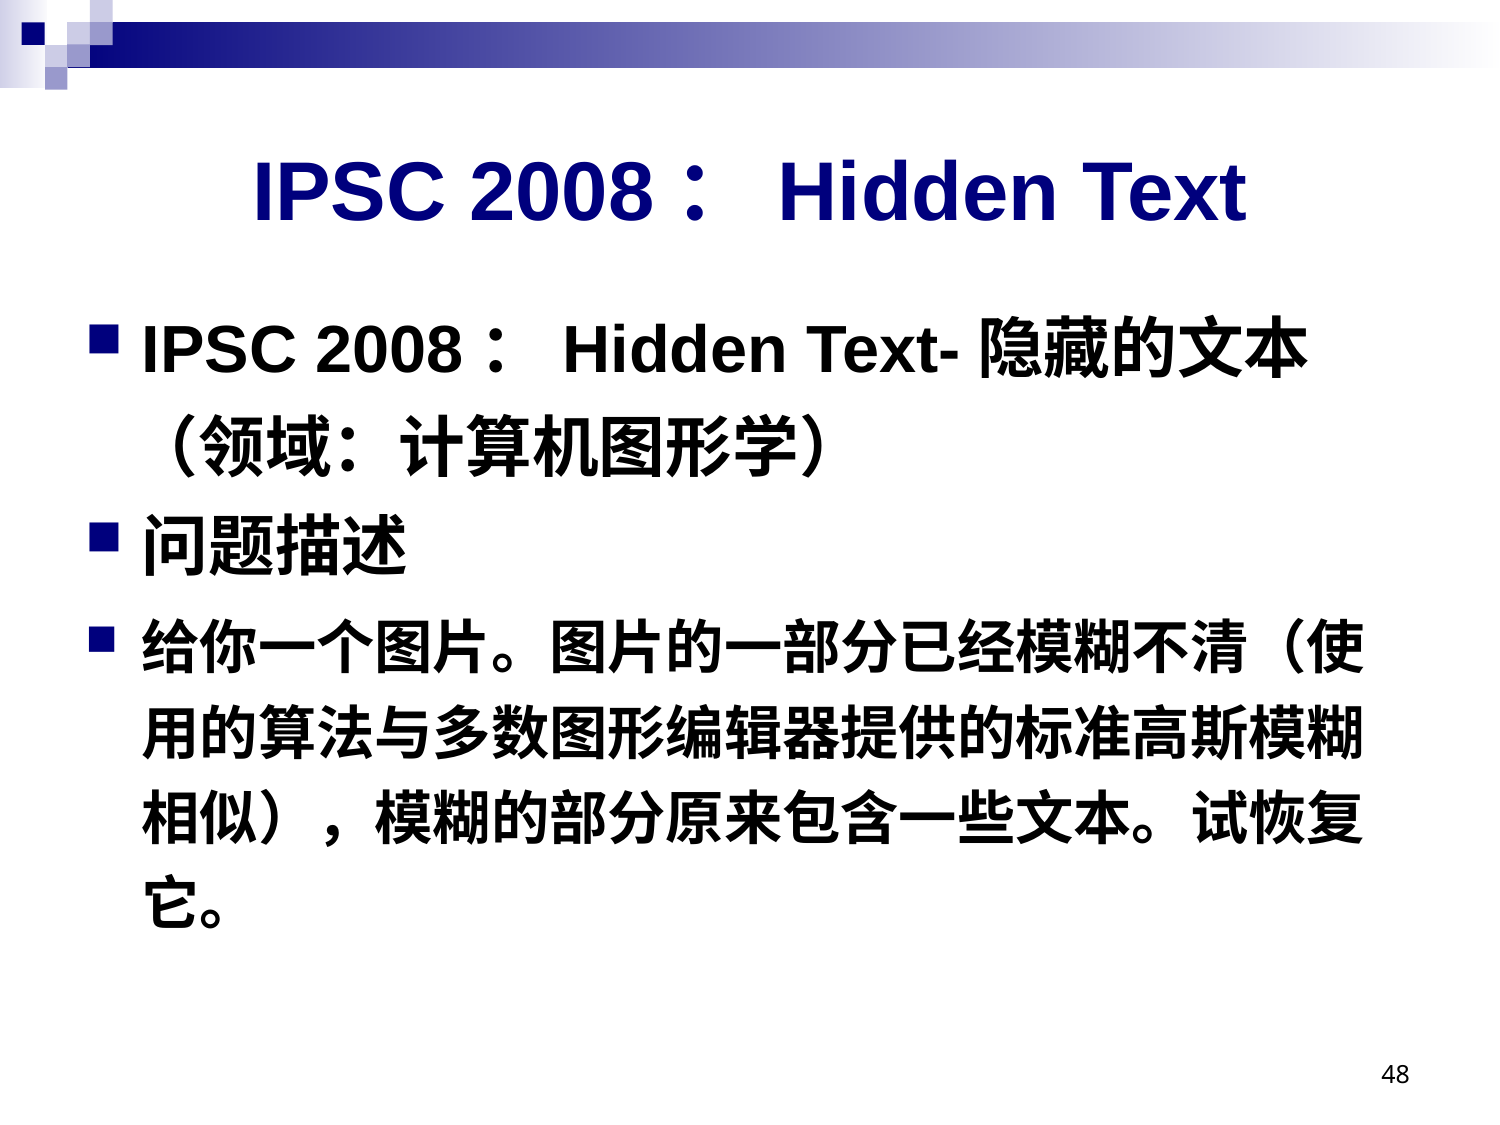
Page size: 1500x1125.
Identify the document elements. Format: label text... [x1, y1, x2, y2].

slide_number 48 [1074, 1024, 1426, 1101]
title IPSC 2008：Hidden Text [74, 74, 1426, 301]
list IPSC 2008：Hidden Text-隐藏的文本 （领域：计算机图形学） 问题描述 给你一个图片。图片的一部分已经模糊不清（使用的算法与多数图形编辑器提供的标准高斯模糊相似），模糊的部分原来包含一些文本。试恢复它。 [70, 292, 1421, 931]
